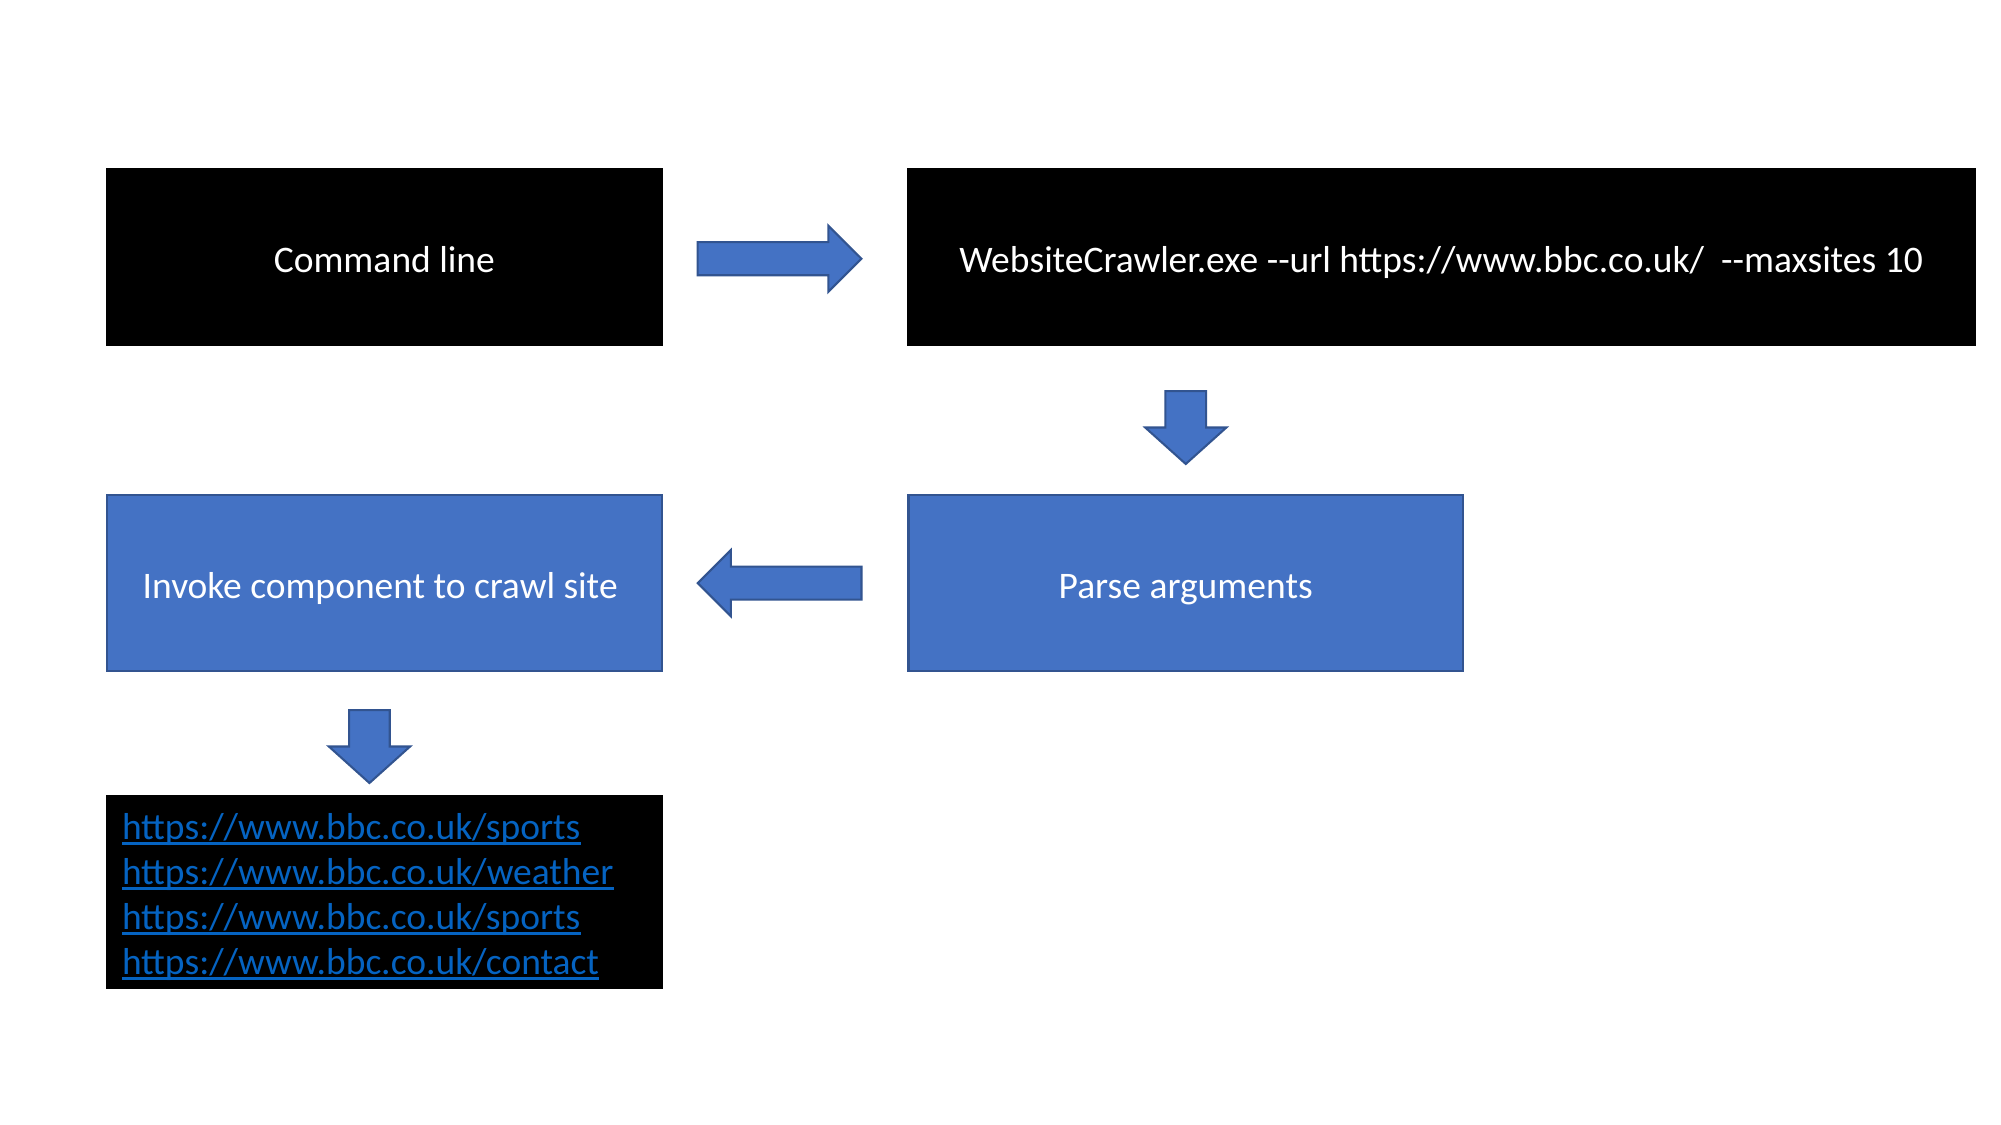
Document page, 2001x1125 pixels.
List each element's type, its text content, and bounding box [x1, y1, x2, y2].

text_box Command line [106, 168, 663, 346]
text_box [696, 223, 863, 295]
text_box [696, 547, 863, 619]
text_box [326, 709, 413, 785]
text_box https://www.bbc.co.uk/sports https://www.bbc.co.uk/weather https://www.bbc.co.uk/sports https://www.bbc.co.uk/contact [106, 795, 663, 989]
text_box Invoke component to crawl site [106, 494, 663, 672]
text_box WebsiteCrawler.exe --url https://www.bbc.co.uk/ --maxsites 10 [907, 168, 1976, 346]
text_box Parse arguments [907, 494, 1464, 672]
text_box [1142, 390, 1230, 466]
